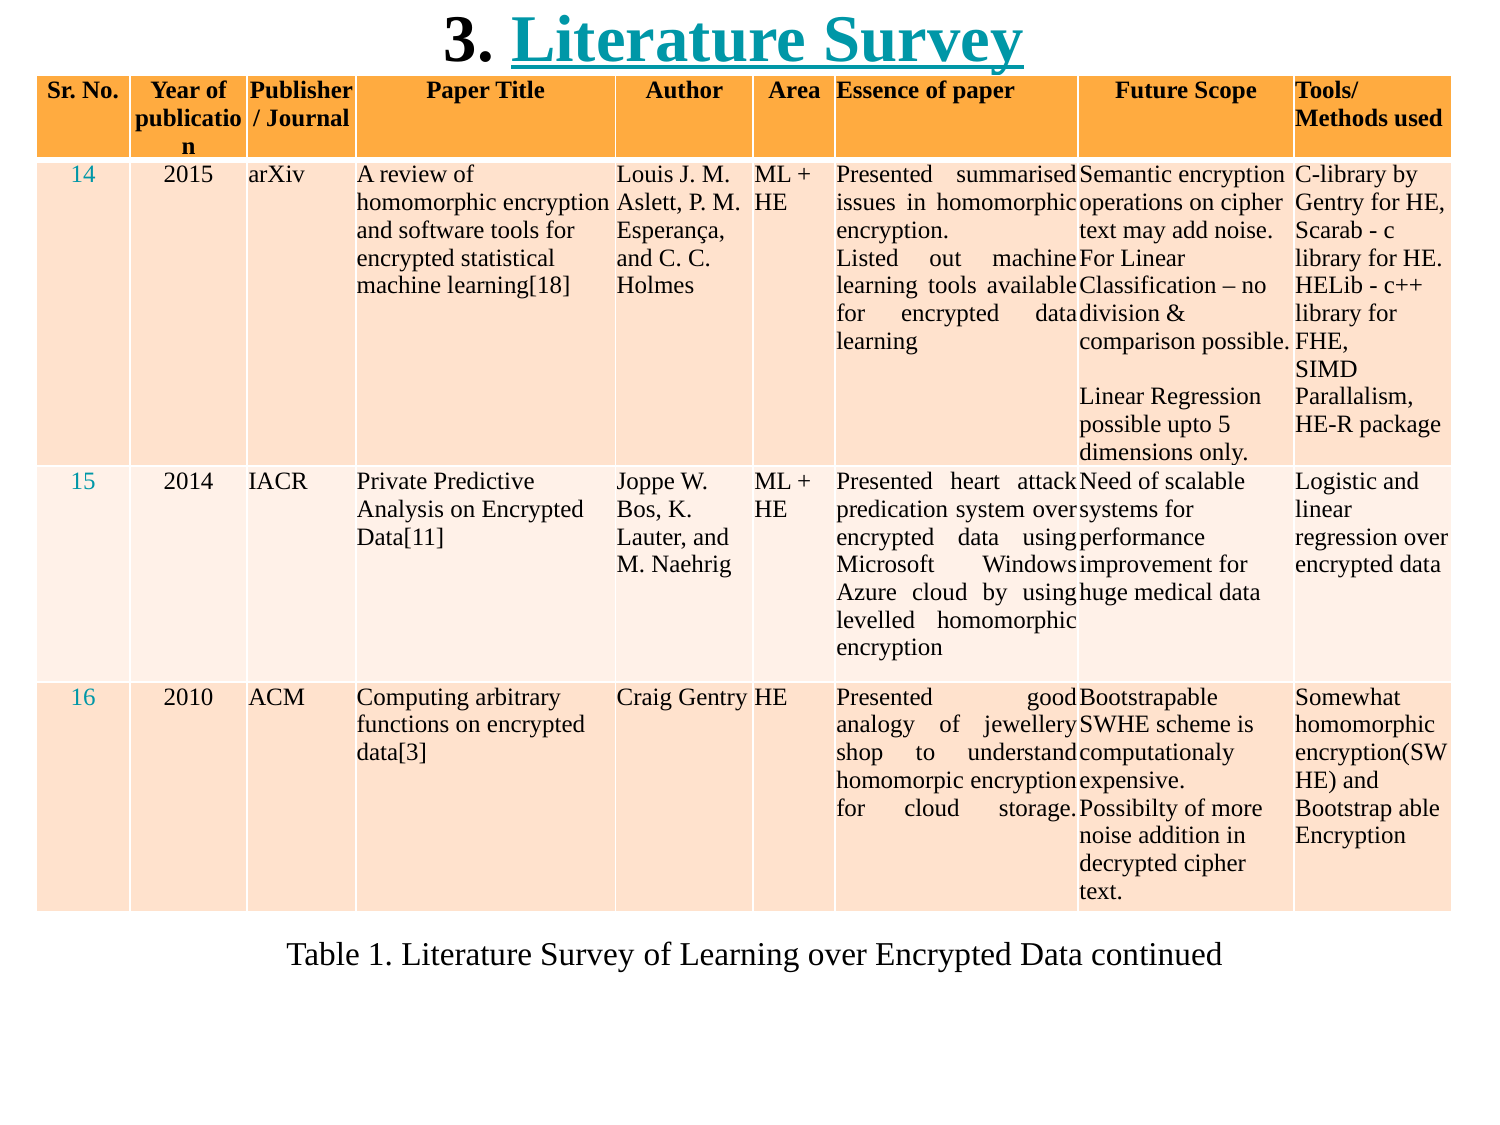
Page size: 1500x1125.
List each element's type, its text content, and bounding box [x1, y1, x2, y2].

table_cell Somewhat homomorphic encryption(SWHE) and Bootstrap able Encryption [1295, 683, 1451, 911]
table_cell 15 [37, 467, 129, 681]
table_cell Semantic encryption operations on cipher text may add noise. For Linear Classification – no division & comparison possible. Linear Regression possible upto 5 dimensions only. [1079, 163, 1293, 465]
table_cell Presented summarised issues in homomorphic encryption. Listed out machine learning tools available for encrypted data learning [836, 163, 1077, 465]
table_header Area [754, 76, 834, 157]
table_cell ML + HE [754, 467, 834, 681]
table_cell arXiv [248, 163, 355, 465]
table_cell Presented good analogy of jewellery shop to understand homomorpic encryption for cloud storage. [836, 683, 1077, 911]
table_header Sr. No. [37, 76, 129, 157]
table_cell Need of scalable systems for performance improvement for huge medical data [1079, 467, 1293, 681]
table_cell 16 [37, 683, 129, 911]
table_cell Private Predictive Analysis on Encrypted Data[11] [357, 467, 615, 681]
table_cell Bootstrapable SWHE scheme is computationaly expensive. Possibilty of more noise addition in decrypted cipher text. [1079, 683, 1293, 911]
table_header Essence of paper [836, 76, 1077, 157]
table_header Year of publication [131, 76, 246, 157]
table_cell Louis J. M. Aslett, P. M. Esperança, and C. C. Holmes [616, 163, 752, 465]
table_cell C-library by Gentry for HE, Scarab - c library for HE. HELib - c++ library for FHE, SIMD Parallalism, HE-R package [1295, 163, 1451, 465]
table_cell HE [754, 683, 834, 911]
text_box Table 1. Literature Survey of Learning over Encrypted Data continued [84, 918, 1435, 1010]
table_cell IACR [248, 467, 355, 681]
table_cell Computing arbitrary functions on encrypted data[3] [357, 683, 615, 911]
title 3. Literature Survey [59, 0, 1409, 70]
table_cell 2015 [131, 163, 246, 465]
table_cell ML + HE [754, 163, 834, 465]
table_cell Joppe W. Bos, K. Lauter, and M. Naehrig [616, 467, 752, 681]
table_cell 2014 [131, 467, 246, 681]
table_cell 2010 [131, 683, 246, 911]
table_cell Craig Gentry [616, 683, 752, 911]
table_header Paper Title [357, 76, 615, 157]
table_cell Logistic and linear regression over encrypted data [1295, 467, 1451, 681]
table_cell 14 [37, 163, 129, 465]
table_cell A review of homomorphic encryption and software tools for encrypted statistical machine learning[18] [357, 163, 615, 465]
table_header Future Scope [1079, 76, 1293, 157]
table_header Tools/ Methods used [1295, 76, 1451, 157]
table_cell Presented heart attack predication system over encrypted data using Microsoft Windows Azure cloud by using levelled homomorphic encryption [836, 467, 1077, 681]
table_header Publisher/ Journal [248, 76, 355, 157]
table_cell ACM [248, 683, 355, 911]
table_header Author [616, 76, 752, 157]
